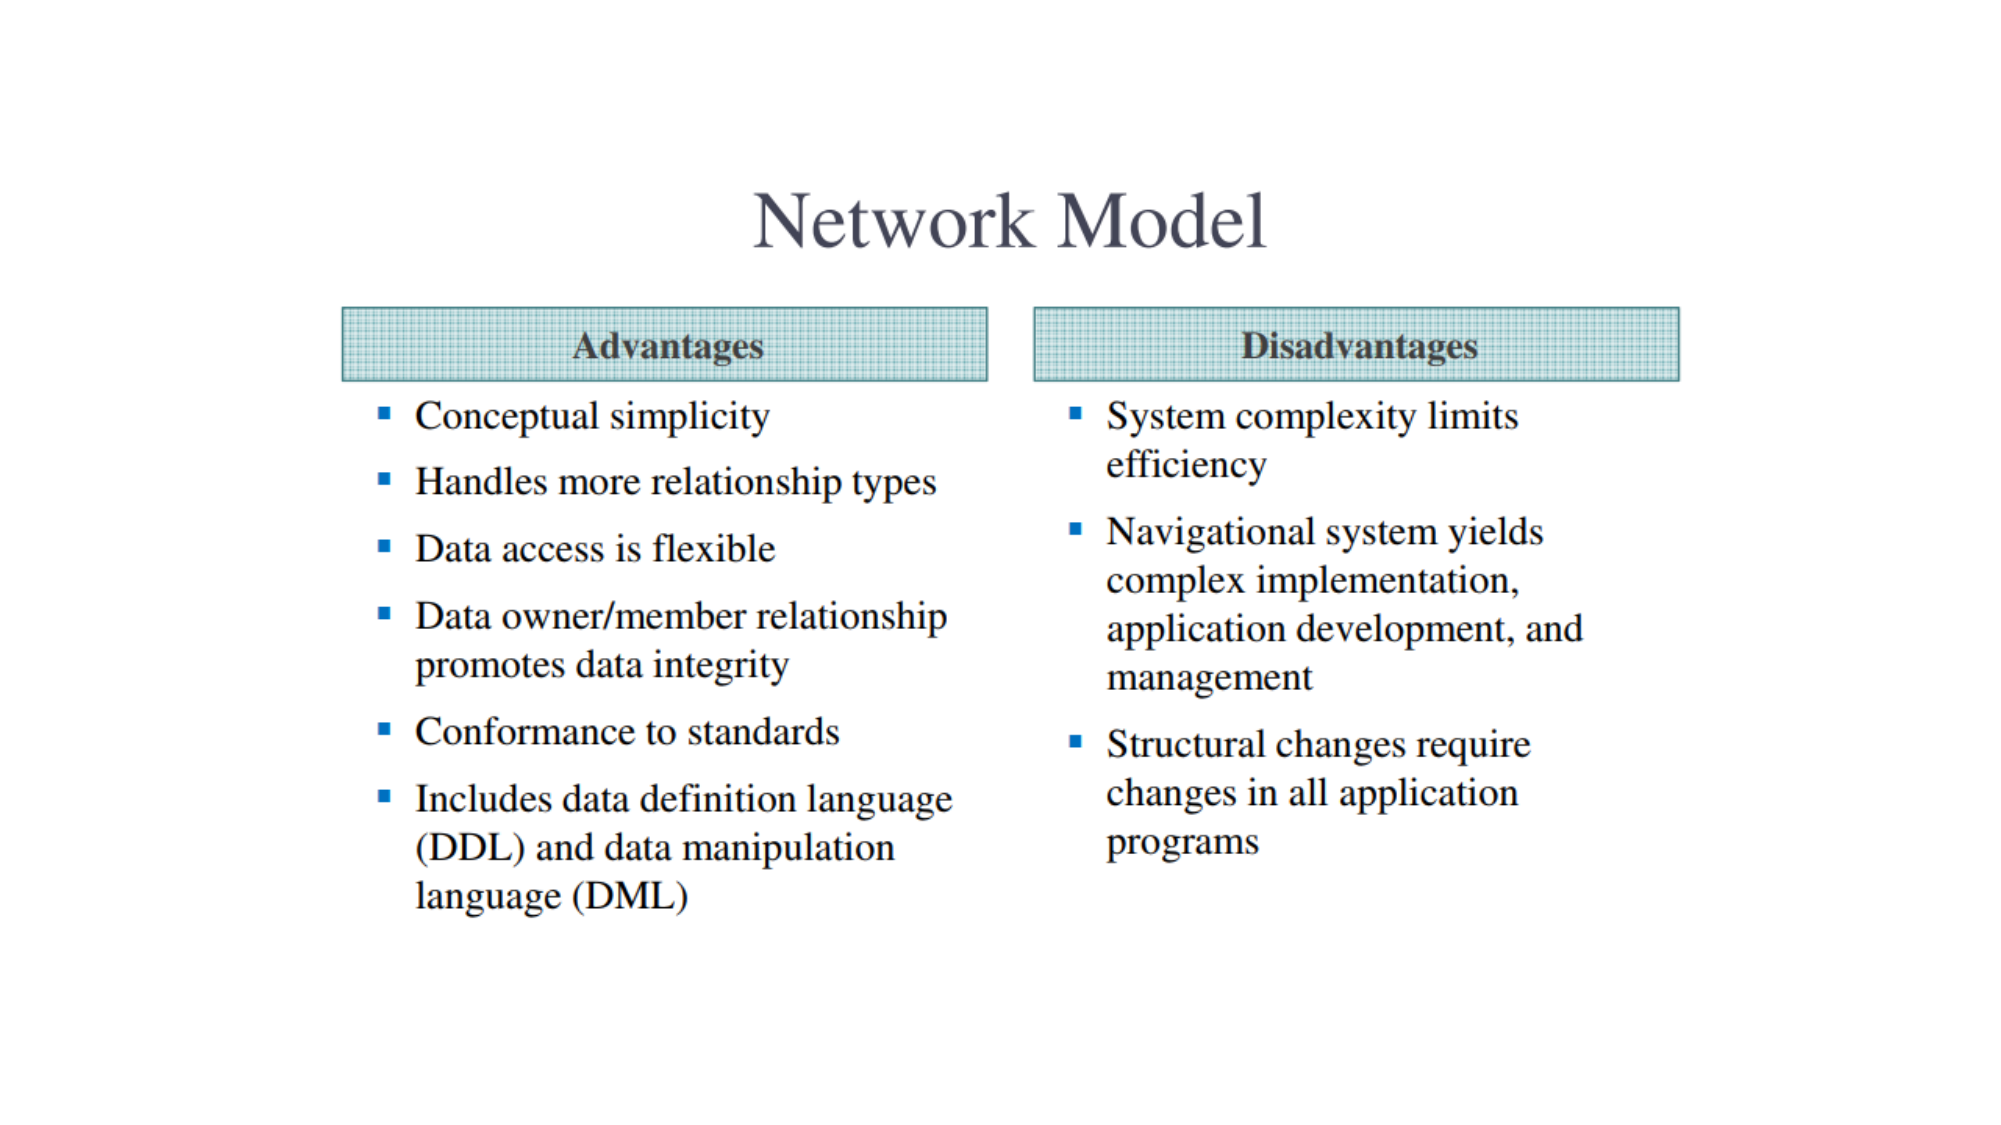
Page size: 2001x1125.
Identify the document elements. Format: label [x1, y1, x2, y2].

picture [278, 160, 1722, 965]
